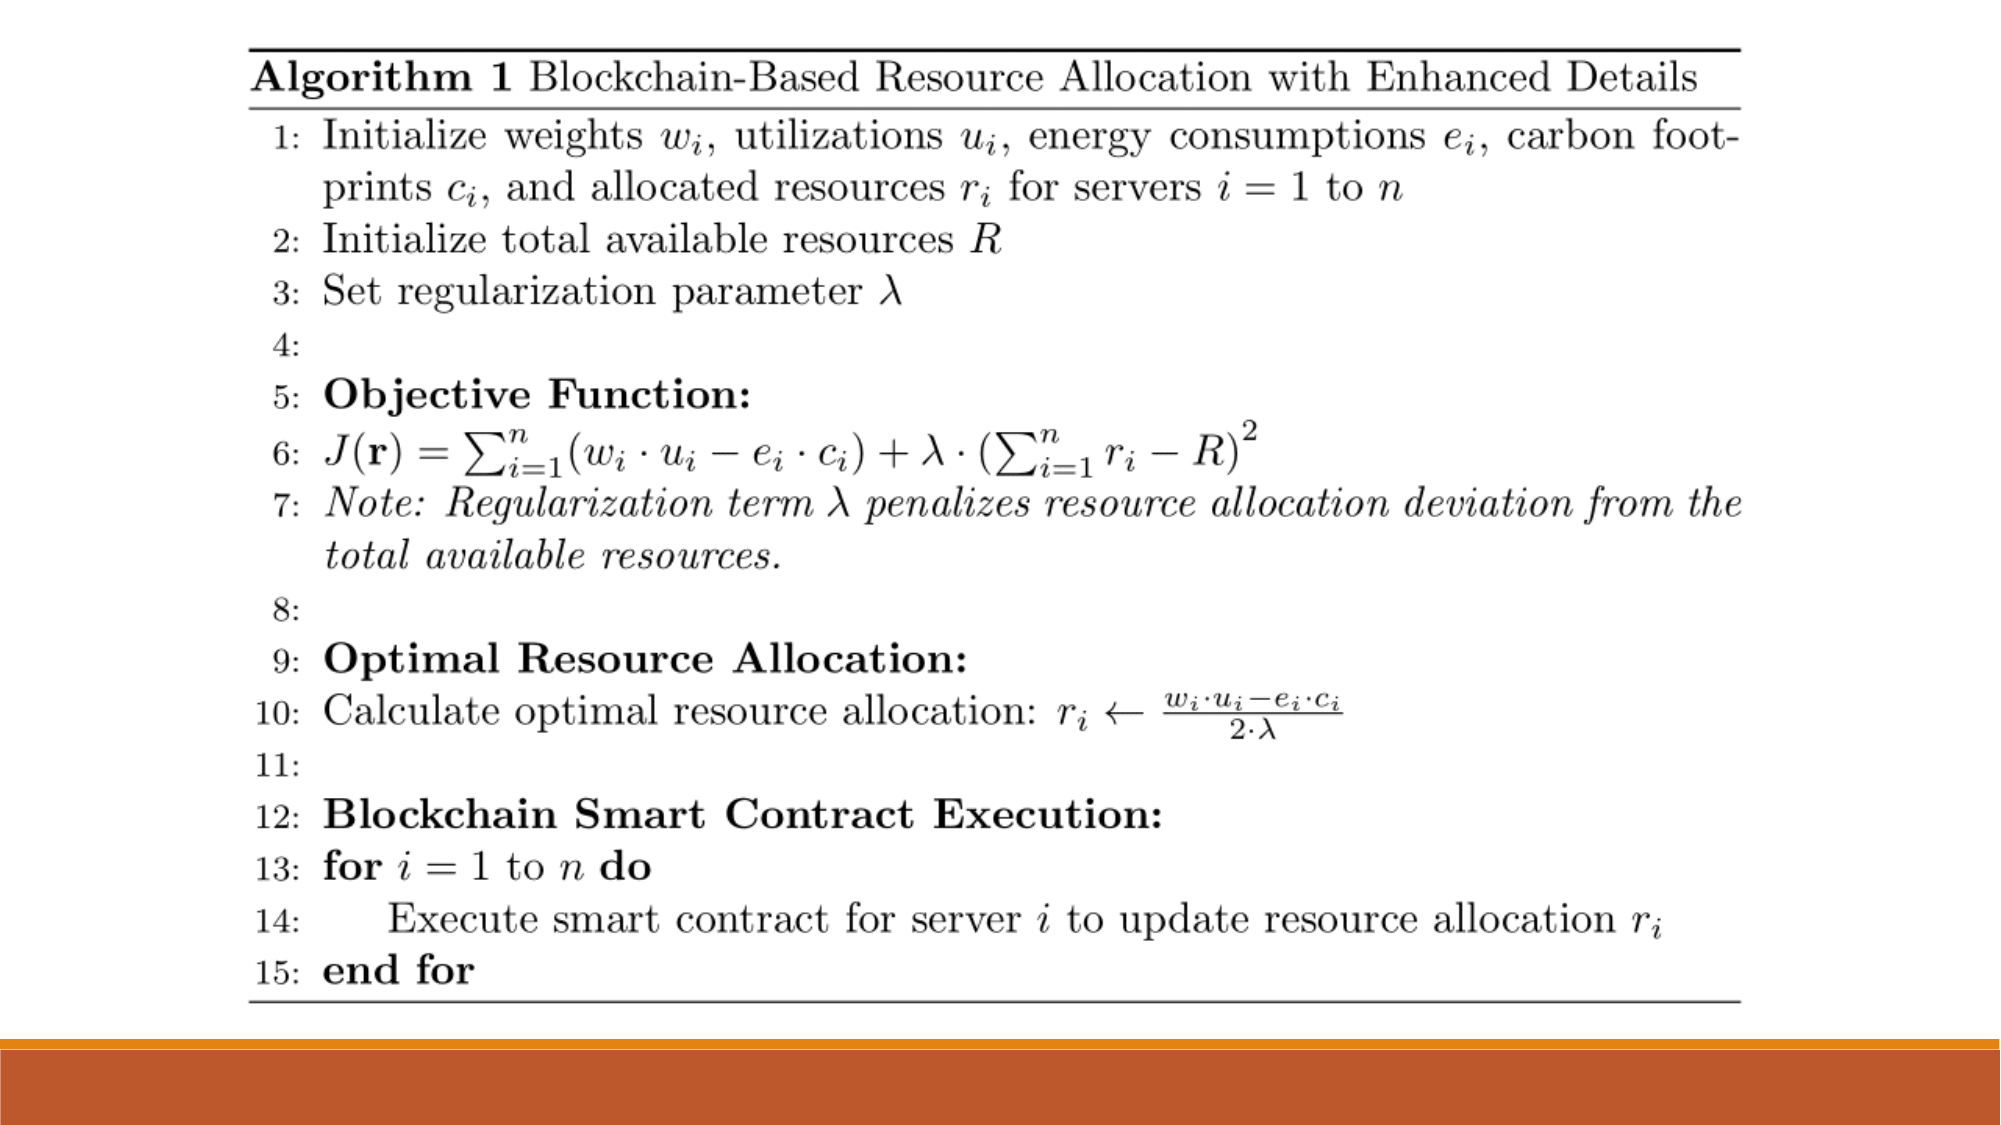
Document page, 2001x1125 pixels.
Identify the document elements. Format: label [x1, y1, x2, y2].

picture [213, 17, 1787, 1016]
